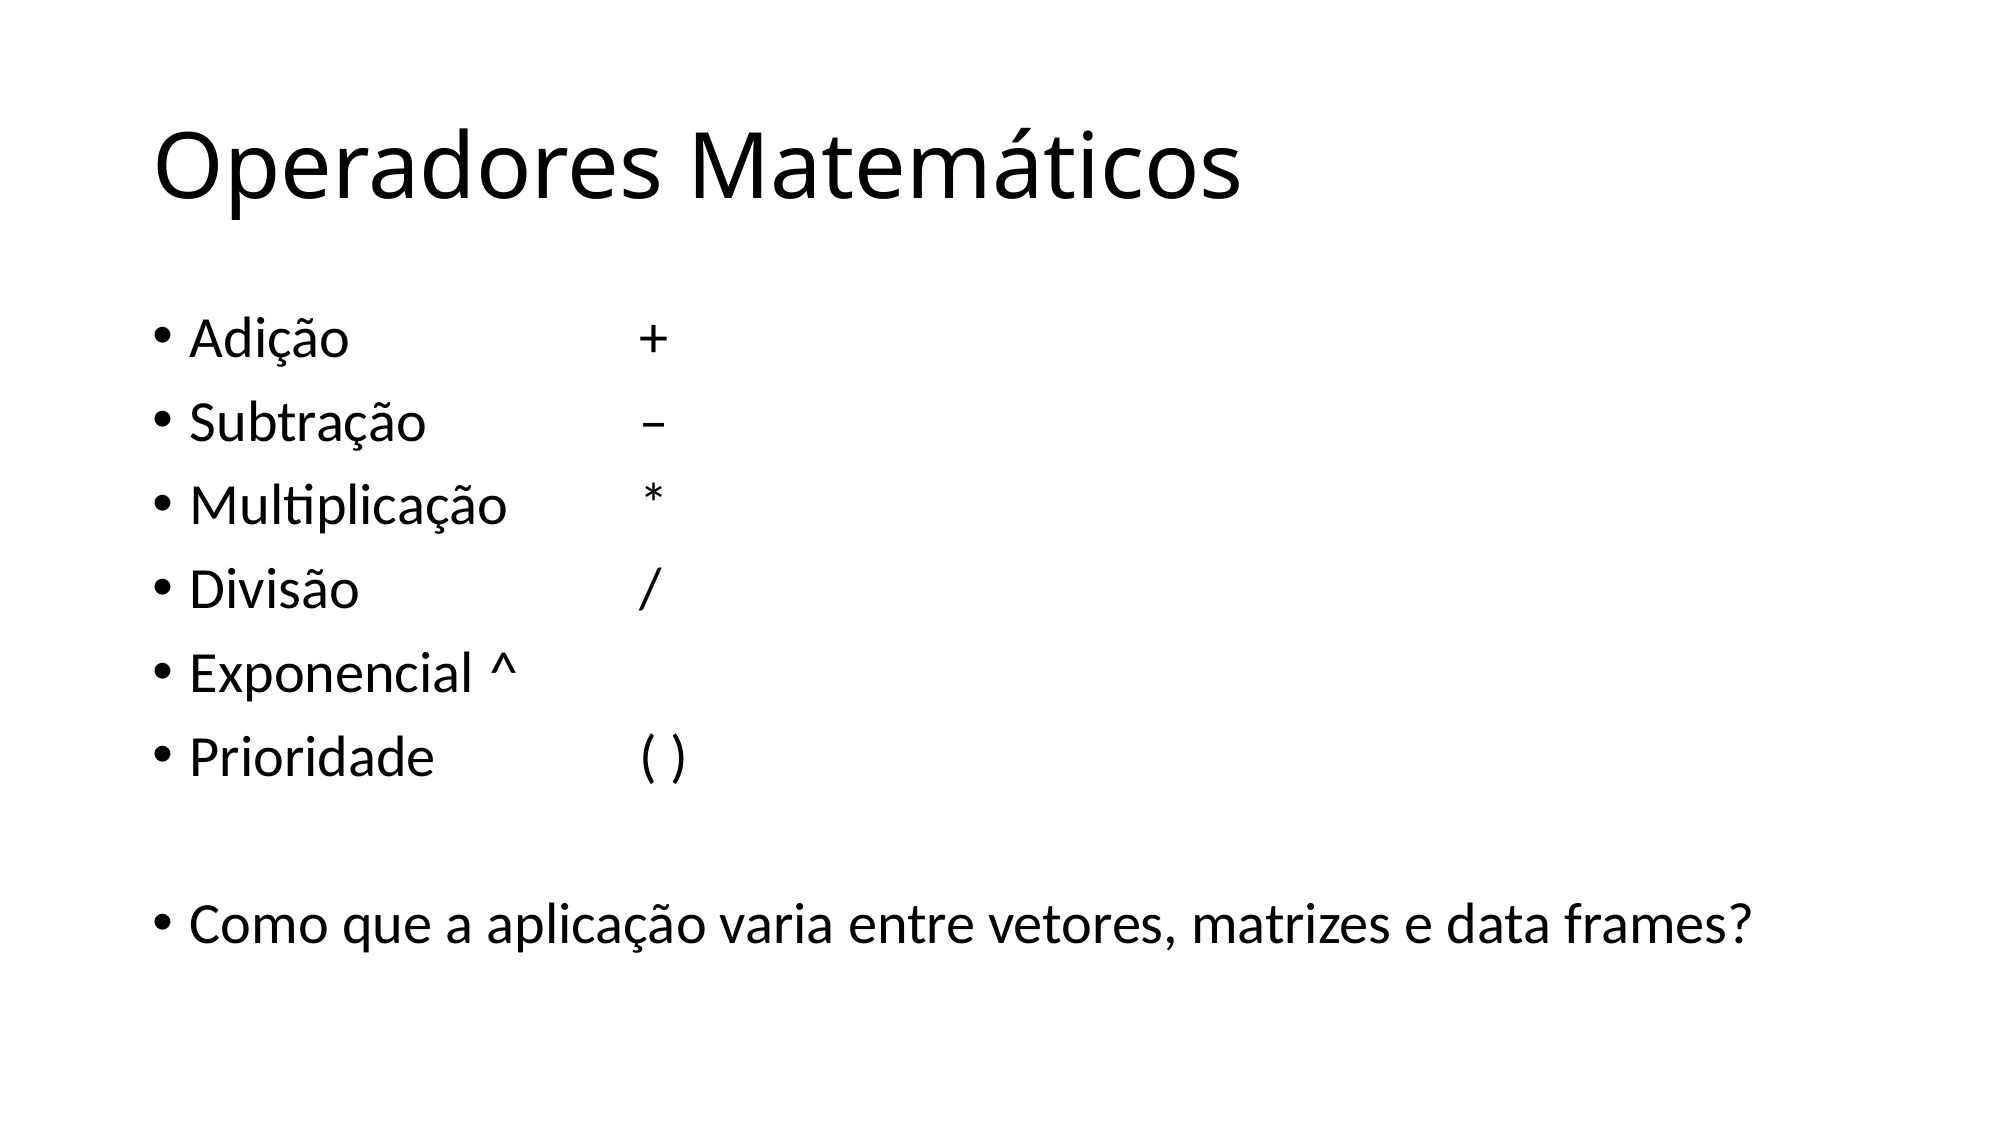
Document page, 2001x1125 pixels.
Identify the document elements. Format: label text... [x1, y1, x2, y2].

title Operadores Matemáticos [137, 59, 1863, 278]
list Adição + Subtração – Multiplicação * Divisão / Exponencial ^ Prioridade ( ) Como que a aplicação varia entre vetores, matrizes e data frames? [137, 299, 1863, 1014]
